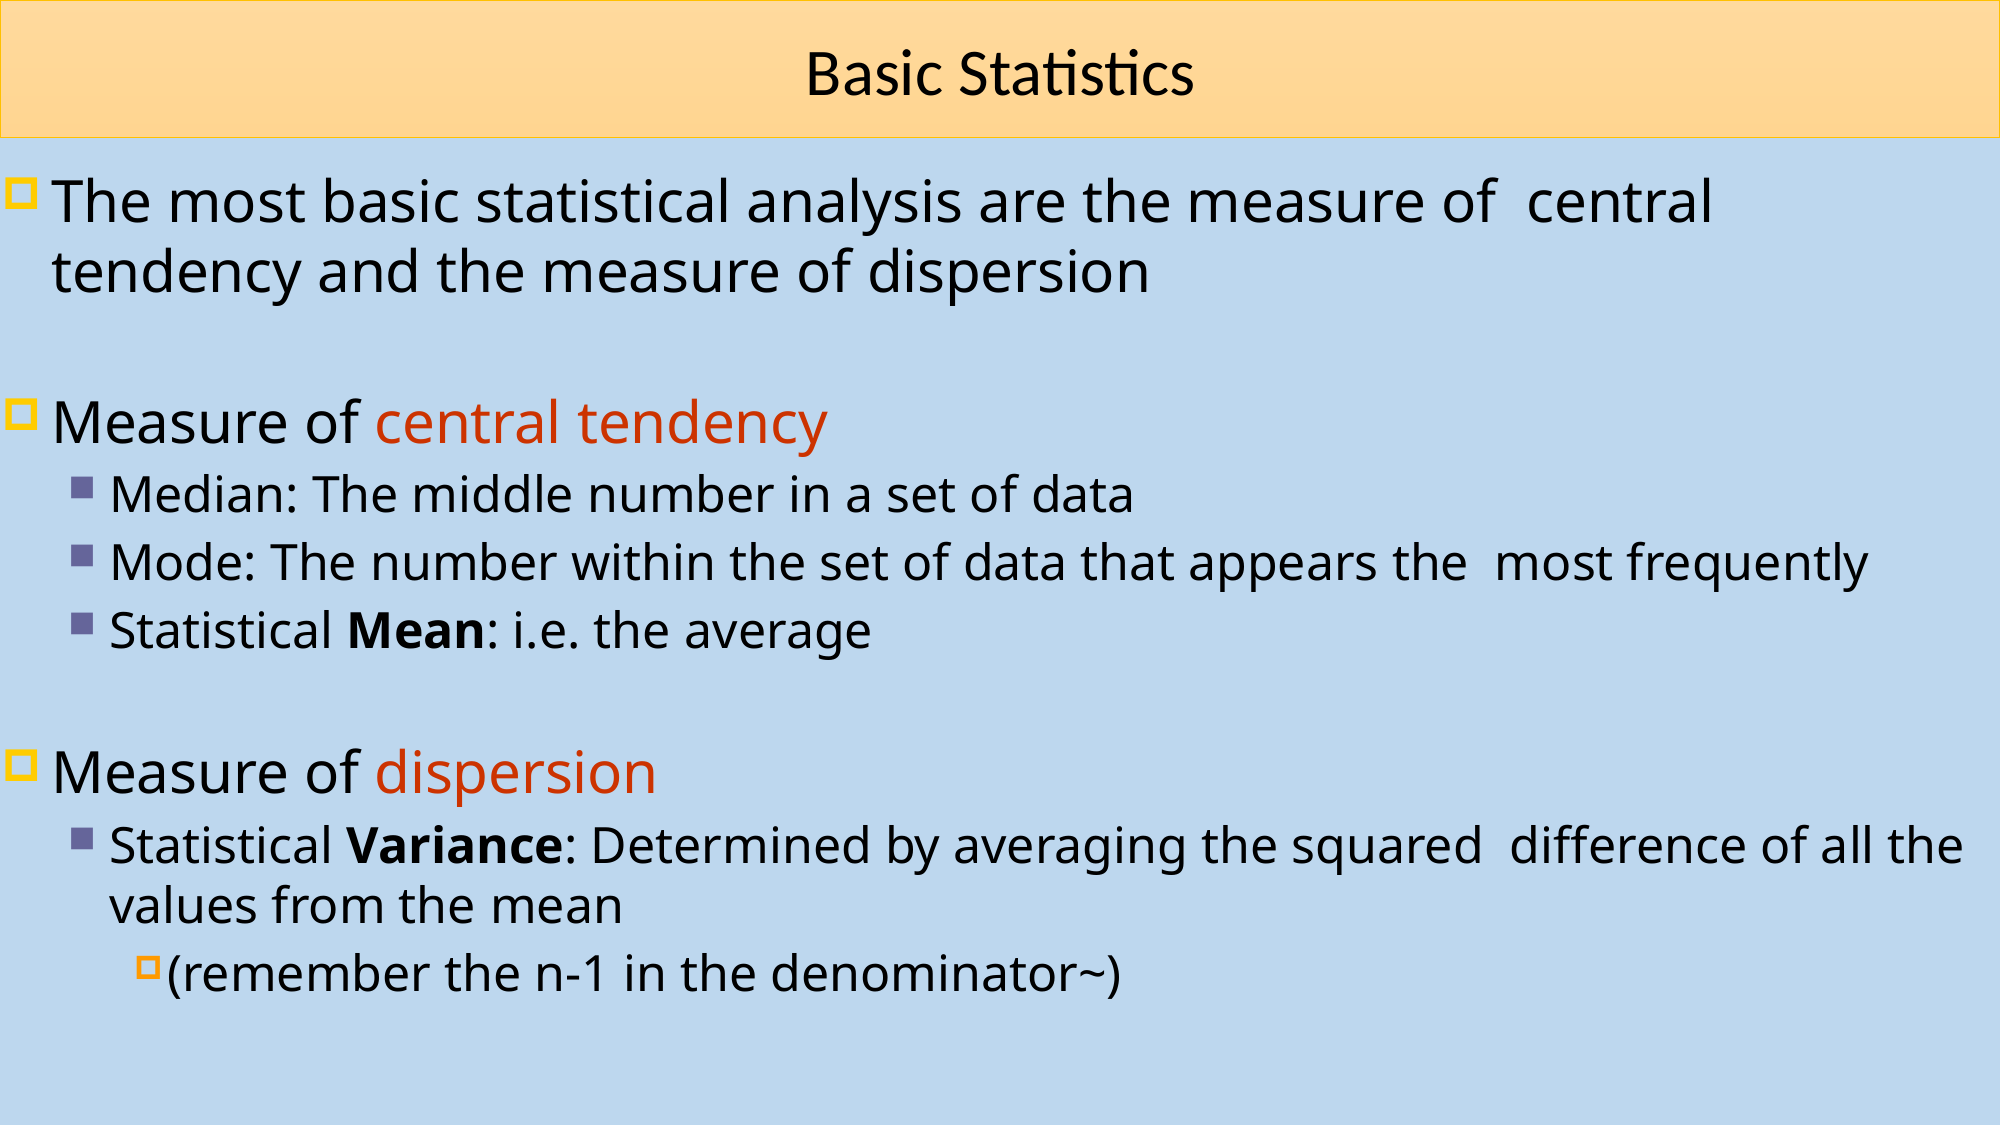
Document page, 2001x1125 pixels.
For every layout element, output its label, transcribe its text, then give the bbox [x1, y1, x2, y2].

title Basic Statistics [0, 0, 2000, 138]
text_box The most basic statistical analysis are the measure of central tendency and the measure of dispersion Measure of central tendency Median: The middle number in a set of data Mode: The number within the set of data that appears the most frequently Statistical Mean: i.e. the average Measure of dispersion Statistical Variance: Determined by averaging the squared difference of all the values from the mean (remember the n-1 in the denominator~) [0, 162, 1978, 1002]
